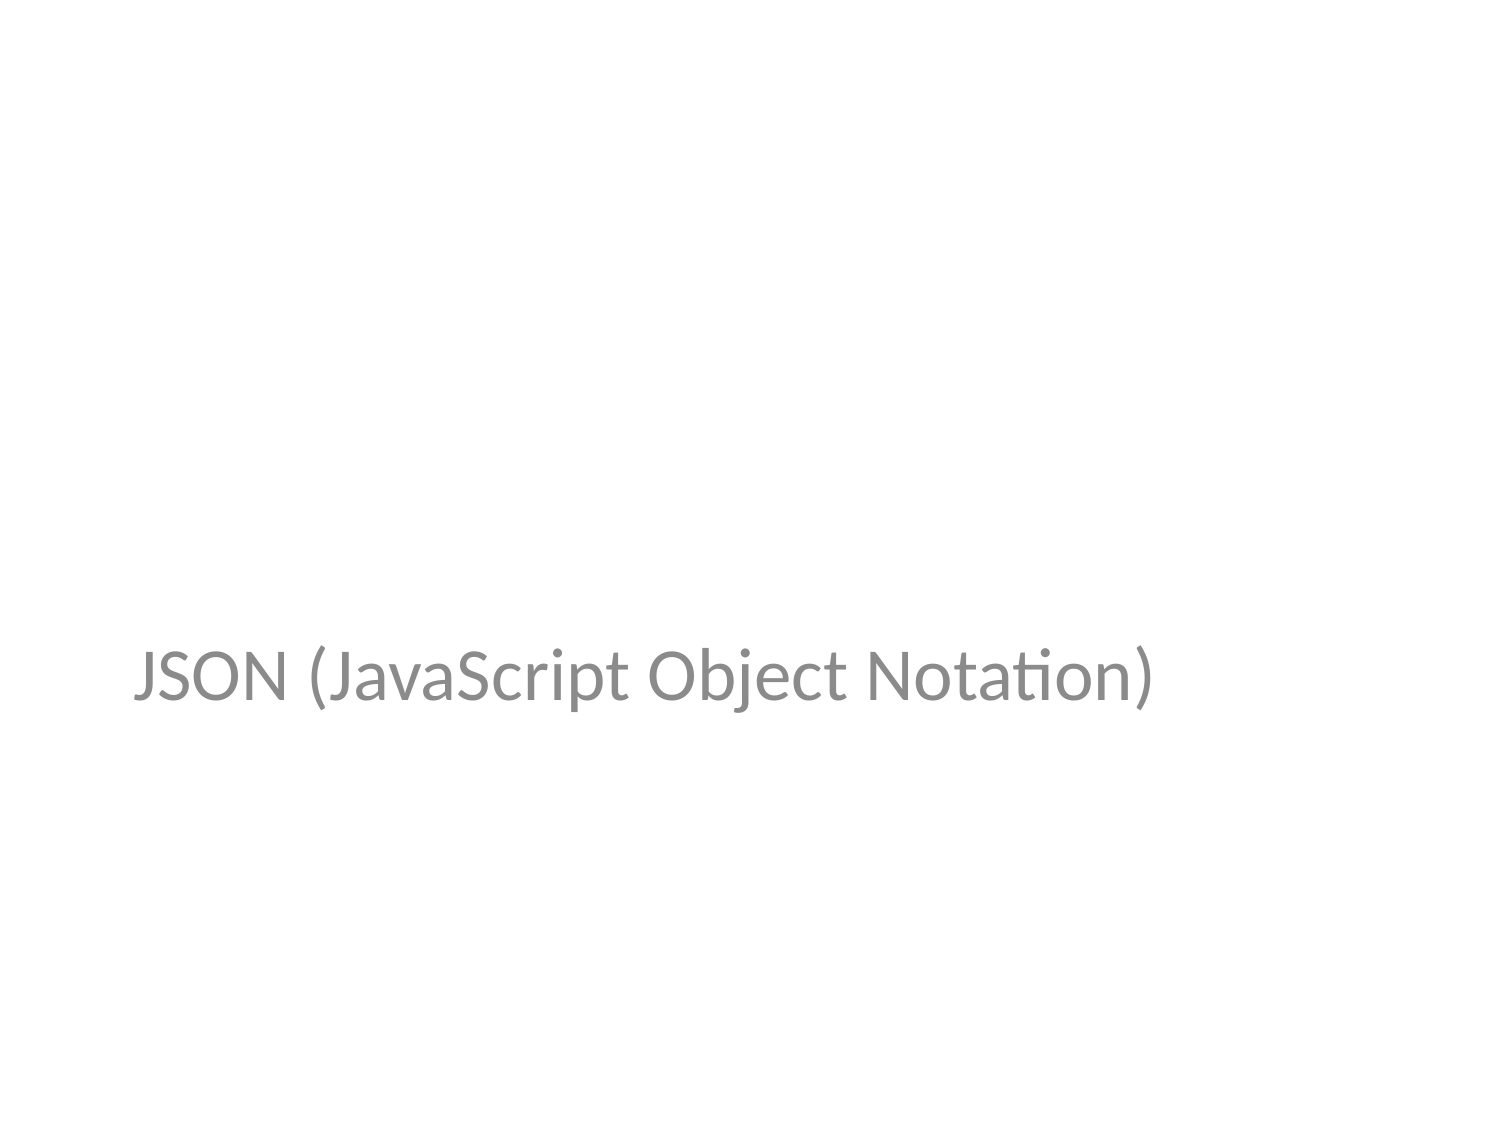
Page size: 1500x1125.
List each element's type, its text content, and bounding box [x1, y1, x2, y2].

list JSON (JavaScript Object Notation) [118, 476, 1394, 723]
